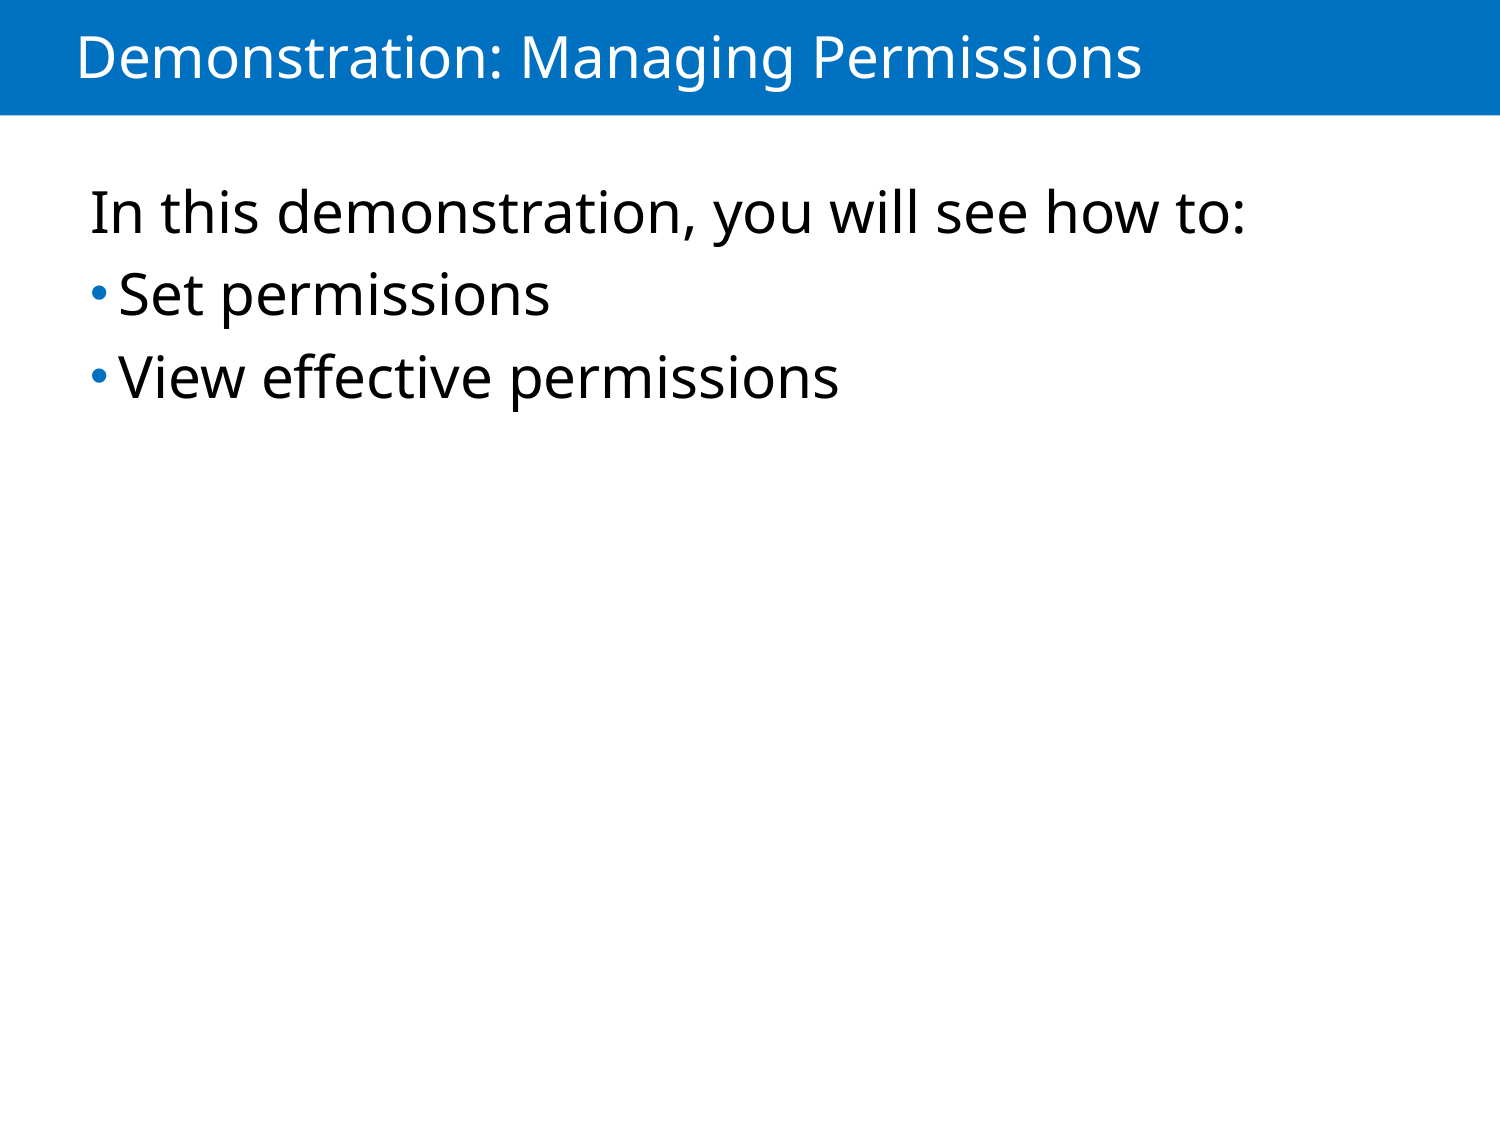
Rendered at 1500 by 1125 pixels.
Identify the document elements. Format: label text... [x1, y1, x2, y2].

text_box In this demonstration, you will see how to: Set permissions View effective permissions [75, 167, 1408, 1012]
title Demonstration: Managing Permissions [75, 0, 1351, 122]
